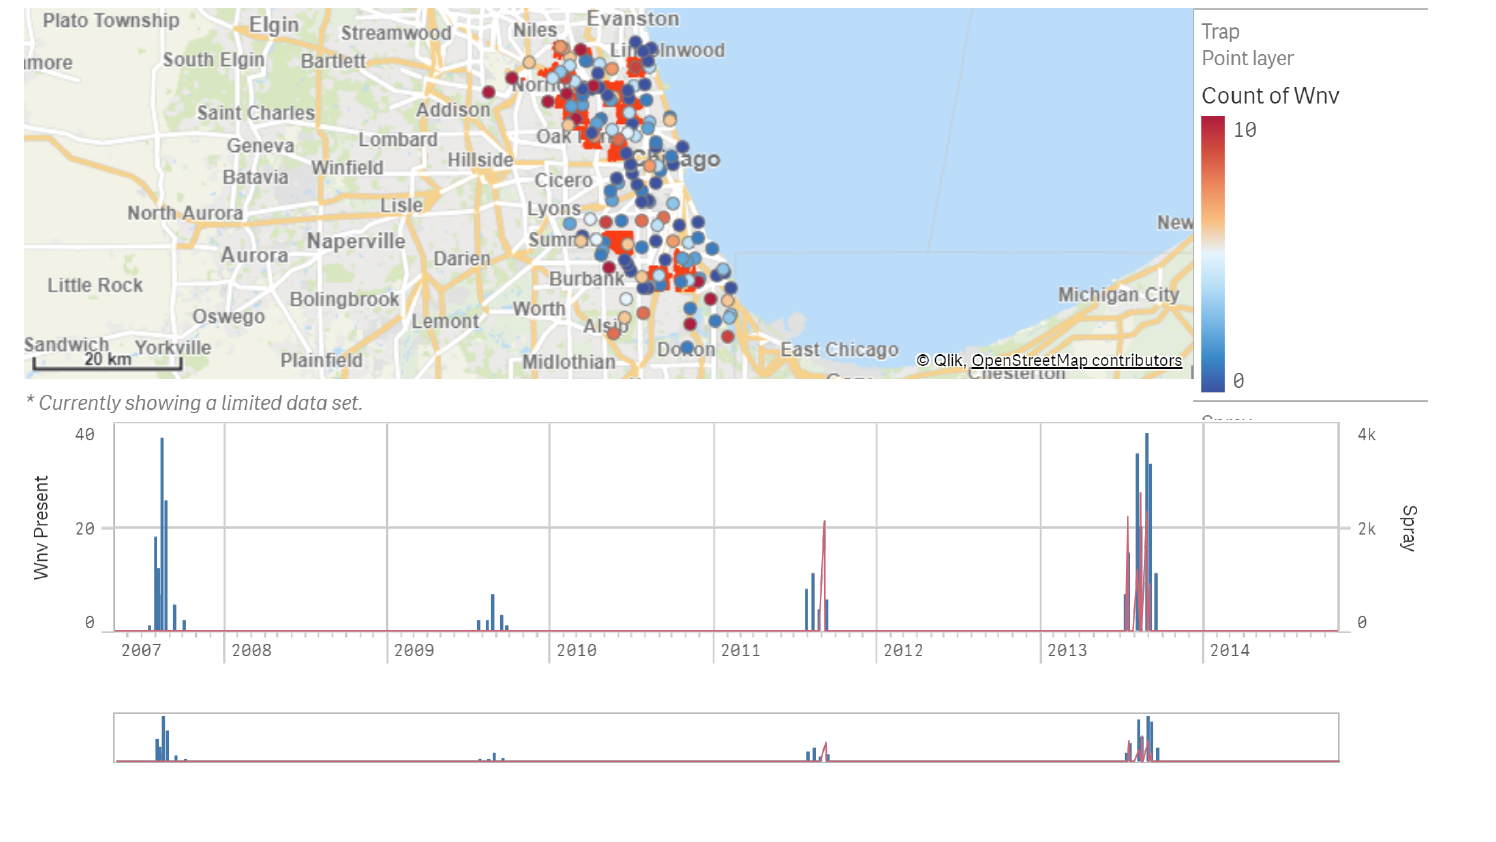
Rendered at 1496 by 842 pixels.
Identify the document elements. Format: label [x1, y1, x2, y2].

picture [22, 8, 1429, 765]
